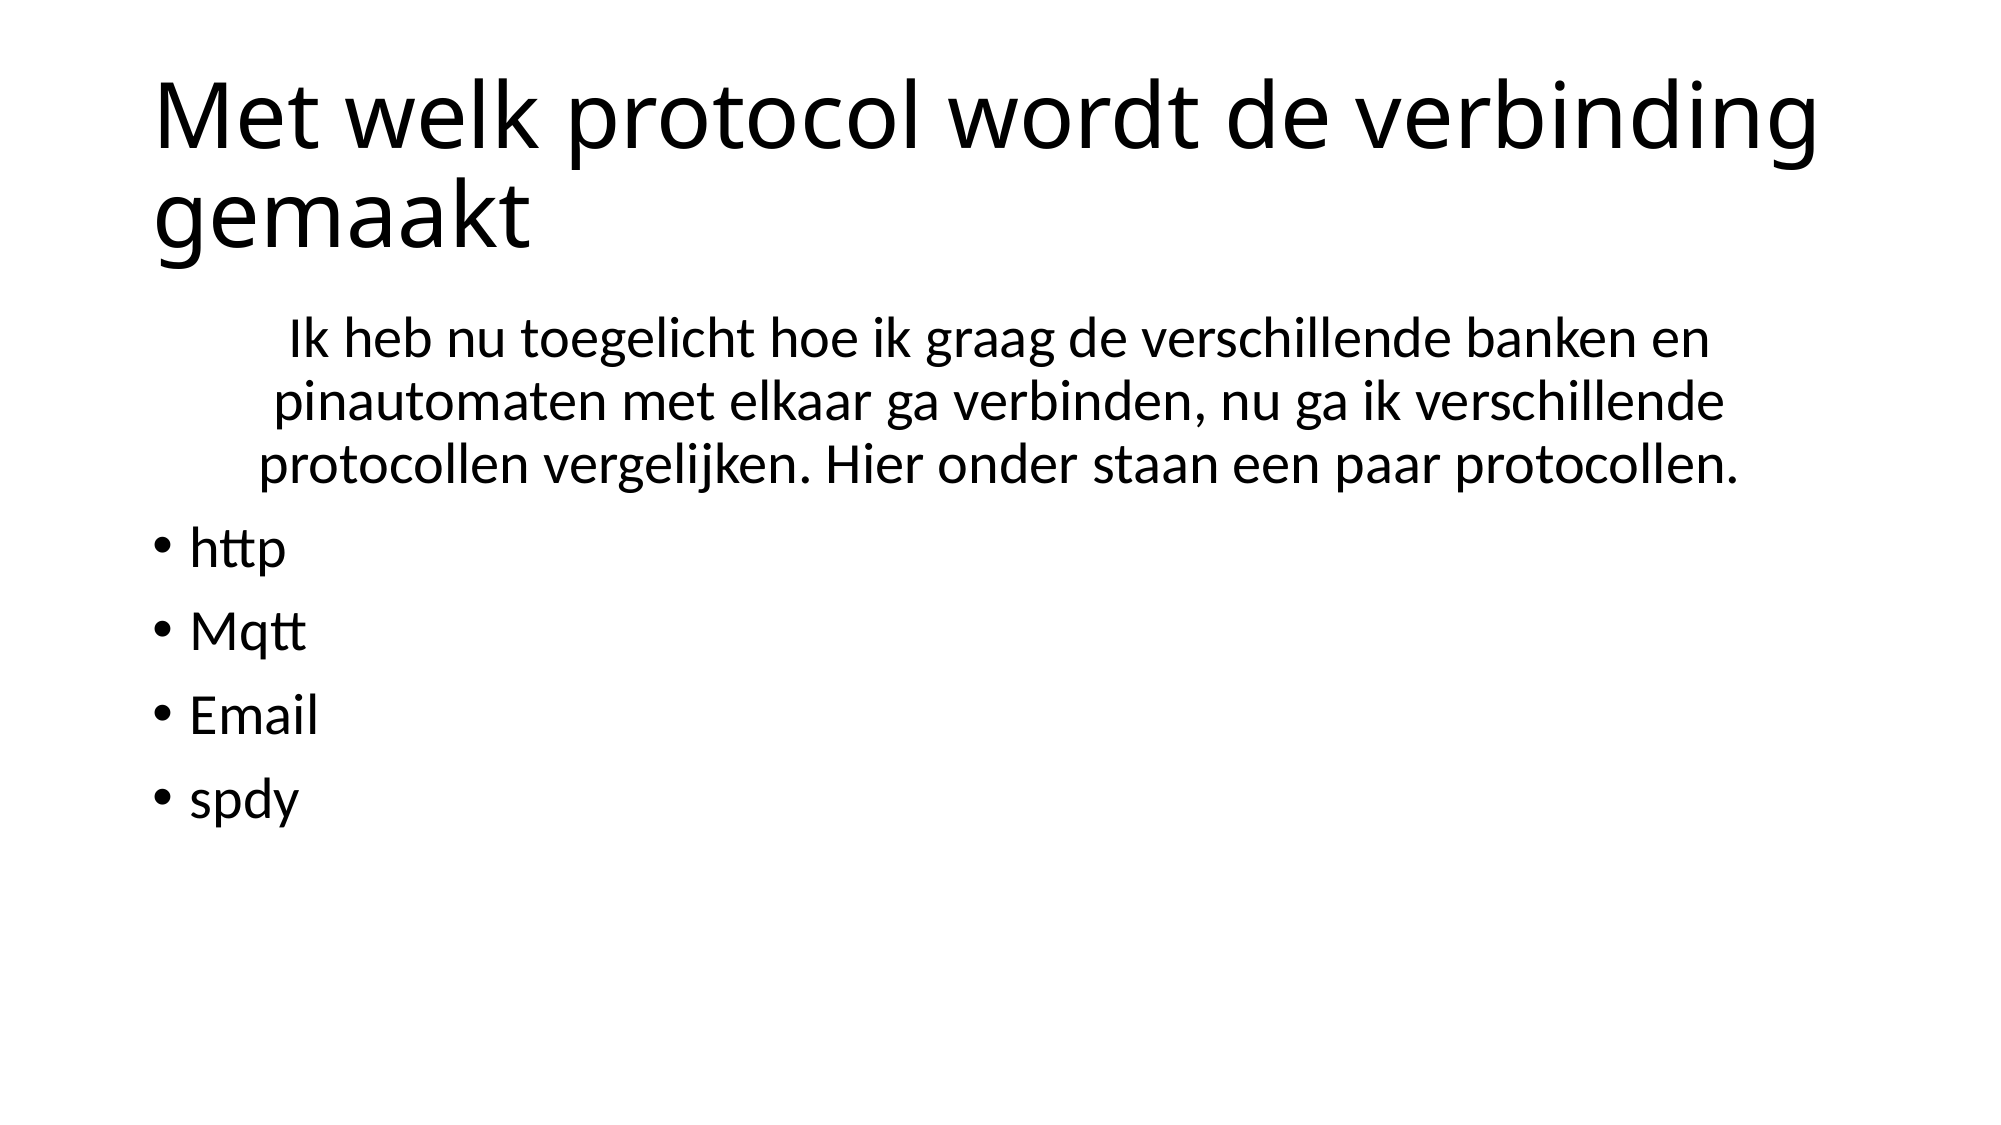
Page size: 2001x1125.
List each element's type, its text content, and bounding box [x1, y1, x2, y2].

title Met welk protocol wordt de verbinding gemaakt [137, 59, 1863, 278]
list Ik heb nu toegelicht hoe ik graag de verschillende banken en pinautomaten met elkaar ga verbinden, nu ga ik verschillende protocollen vergelijken. Hier onder staan een paar protocollen. http Mqtt Email spdy [137, 299, 1863, 1014]
